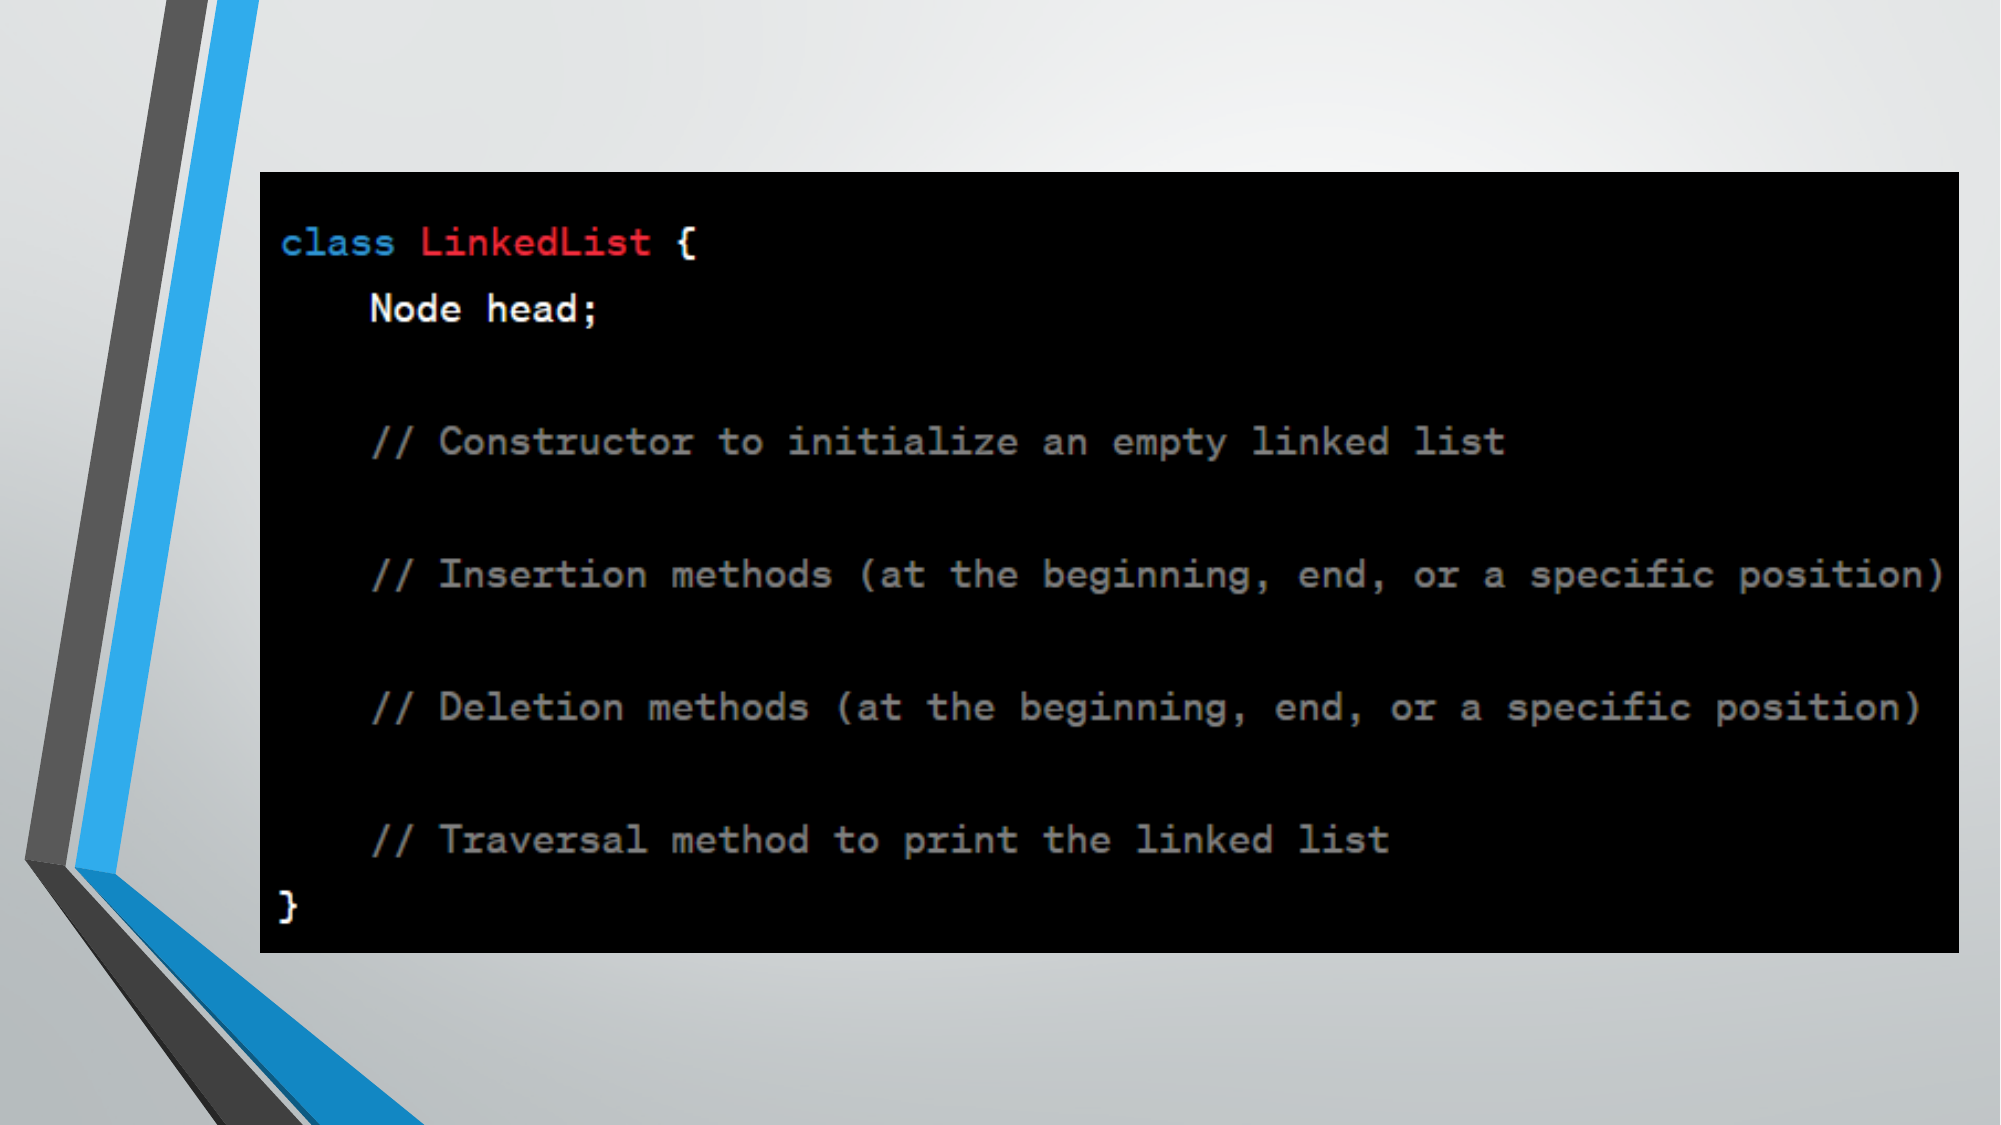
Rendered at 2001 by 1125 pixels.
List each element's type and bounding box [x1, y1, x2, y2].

picture [260, 172, 1959, 953]
